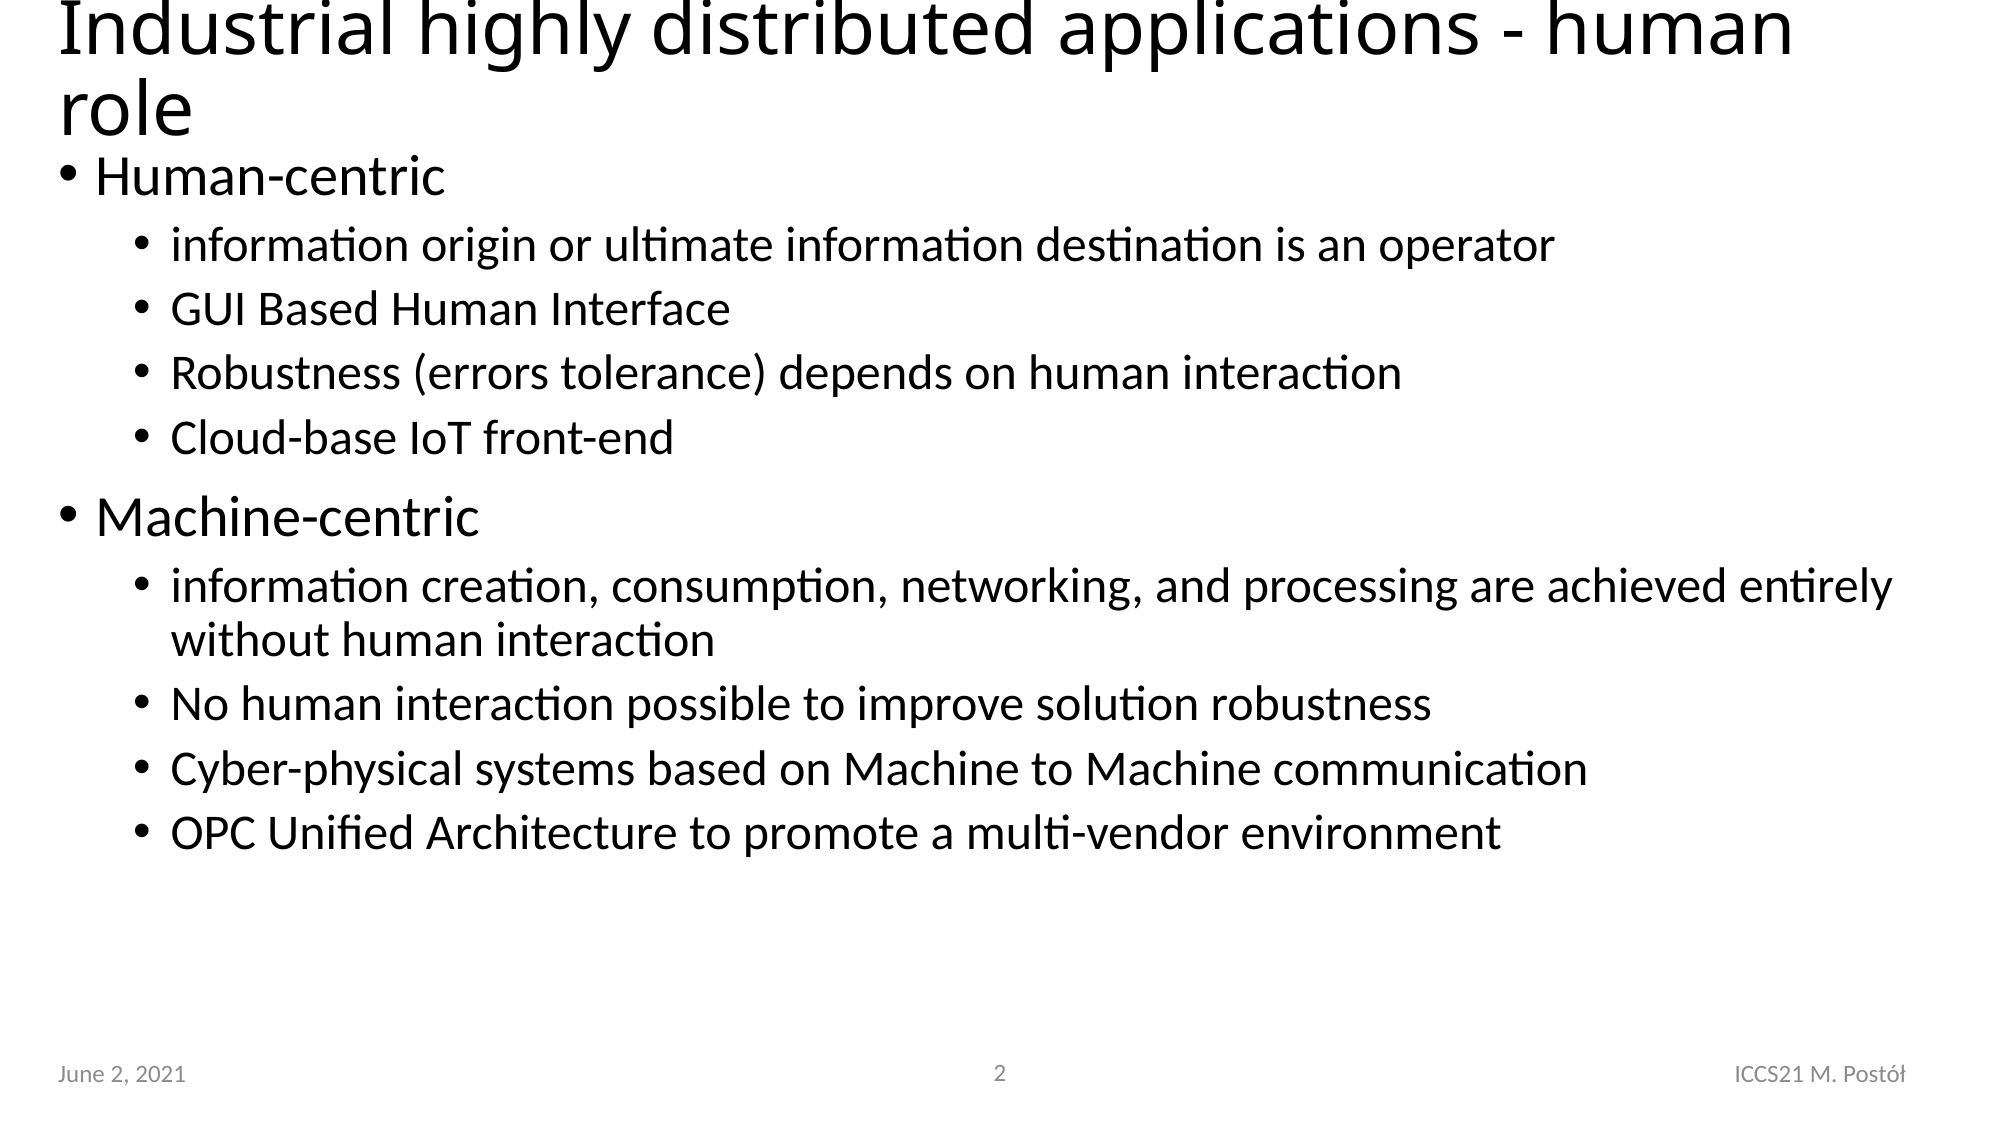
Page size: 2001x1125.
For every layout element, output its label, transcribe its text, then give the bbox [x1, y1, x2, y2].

footer ICCS21 M. Postół [1626, 1042, 1922, 1103]
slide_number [43, 1042, 233, 1103]
list Human-centric information origin or ultimate information destination is an operator GUI Based Human Interface Robustness (errors tolerance) depends on human interaction Cloud-base IoT front-end Machine-centric information creation, consumption, networking, and processing are achieved entirely without human interaction No human interaction possible to improve solution robustness Cyber-physical systems based on Machine to Machine communication OPC Unified Architecture to promote a multi-vendor environment [43, 137, 1922, 1024]
title Industrial highly distributed applications - human role [43, 22, 1922, 120]
